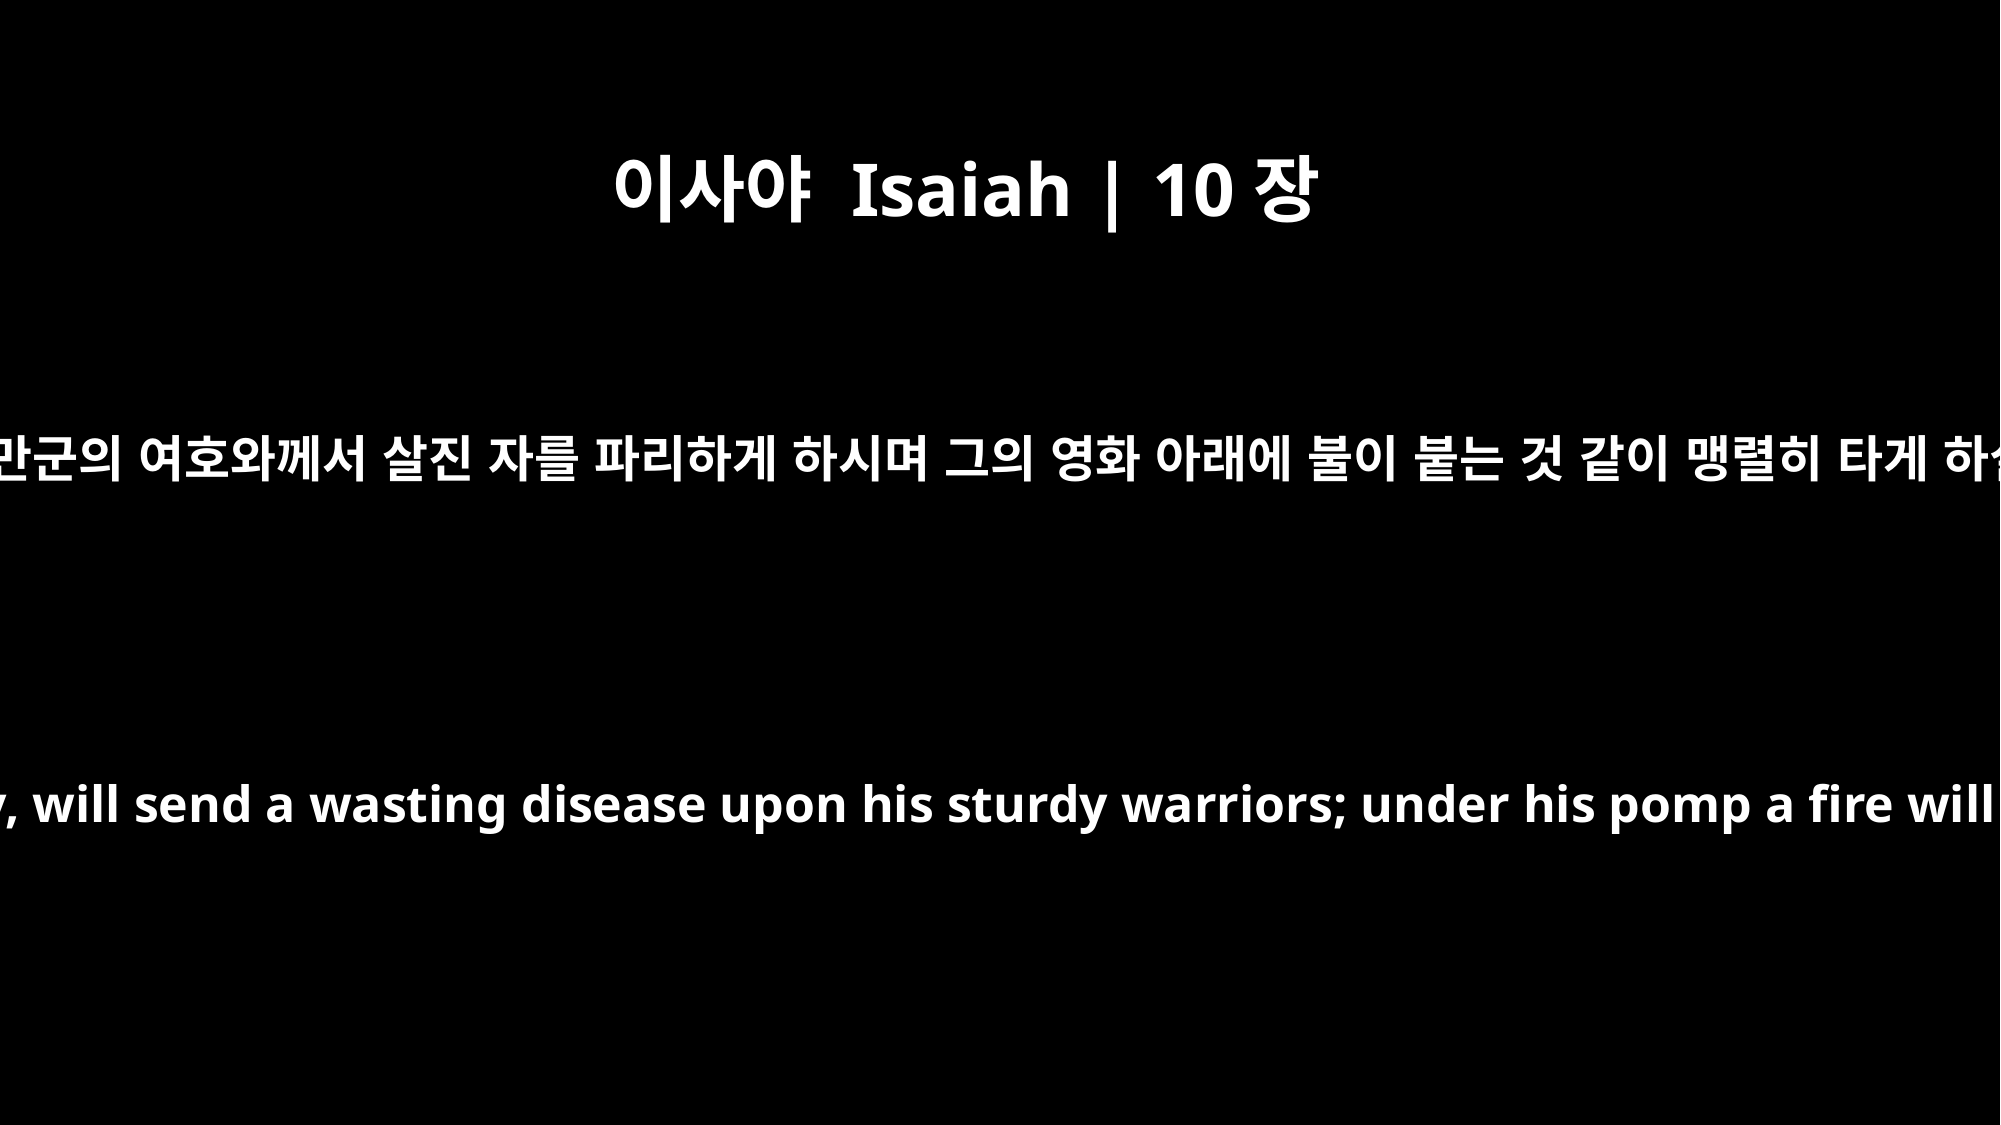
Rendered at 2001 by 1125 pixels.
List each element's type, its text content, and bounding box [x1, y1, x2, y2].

text_box 16 그러므로 주 만군의 여호와께서 살진 자를 파리하게 하시며 그의 영화 아래에 불이 붙는 것 같이 맹렬히 타게 하실 것이라 [0, 359, 2000, 495]
text_box Therefore, the Lord, the LORD Almighty, will send a wasting disease upon his sturdy warriors; under his pomp a fire will be kindled like a blazing flame. [0, 764, 2000, 840]
text_box 이사야 Isaiah | 10장 [596, 136, 1336, 239]
